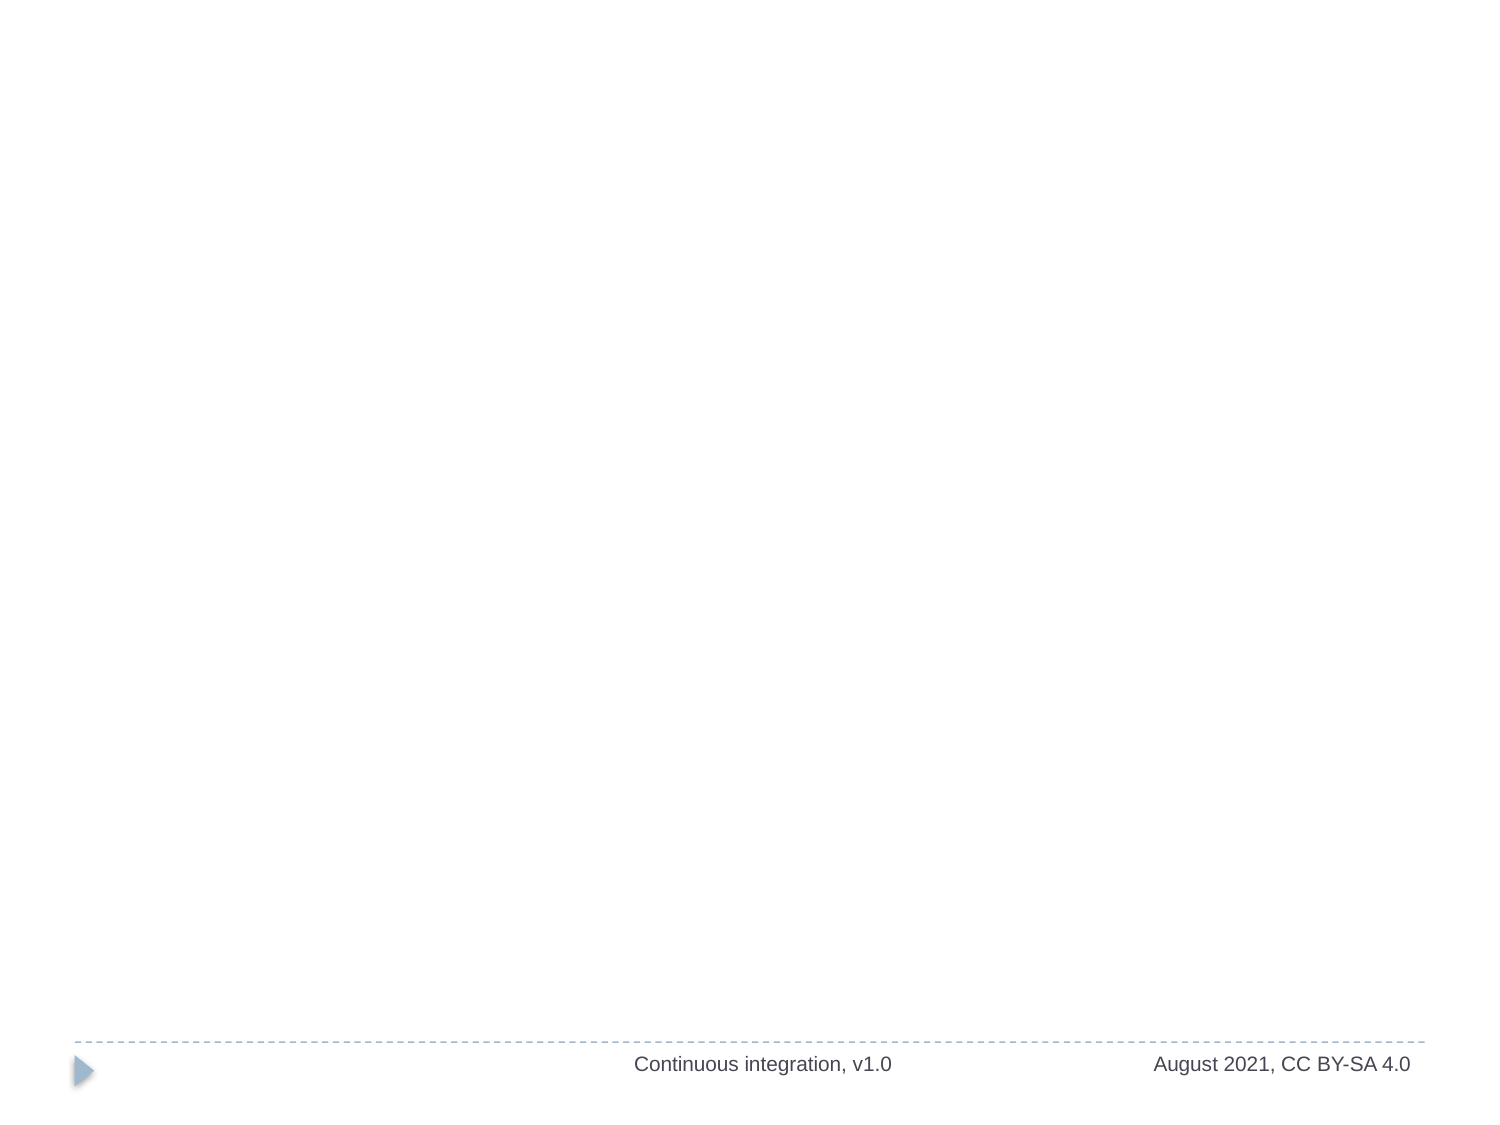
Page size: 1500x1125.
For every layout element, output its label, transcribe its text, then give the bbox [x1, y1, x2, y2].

footer Continuous integration, v1.0 [475, 1042, 1051, 1103]
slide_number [1051, 1042, 1426, 1103]
